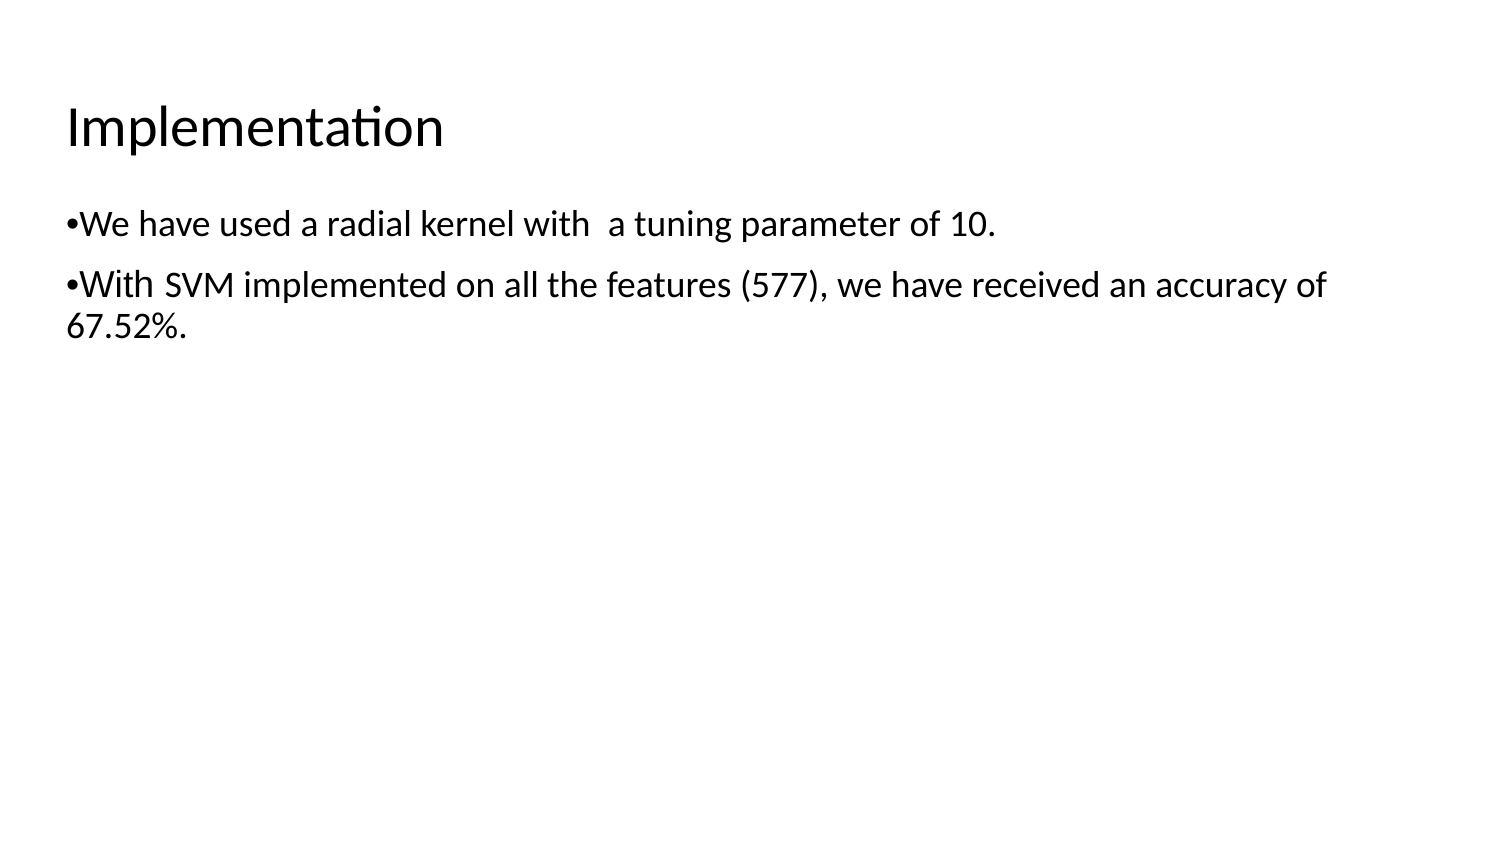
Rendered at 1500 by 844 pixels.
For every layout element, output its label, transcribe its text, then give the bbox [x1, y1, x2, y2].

list •We have used a radial kernel with a tuning parameter of 10. •With SVM implemented on all the features (577), we have received an accuracy of 67.52%. [51, 189, 1449, 750]
title Implementation [51, 72, 1449, 167]
